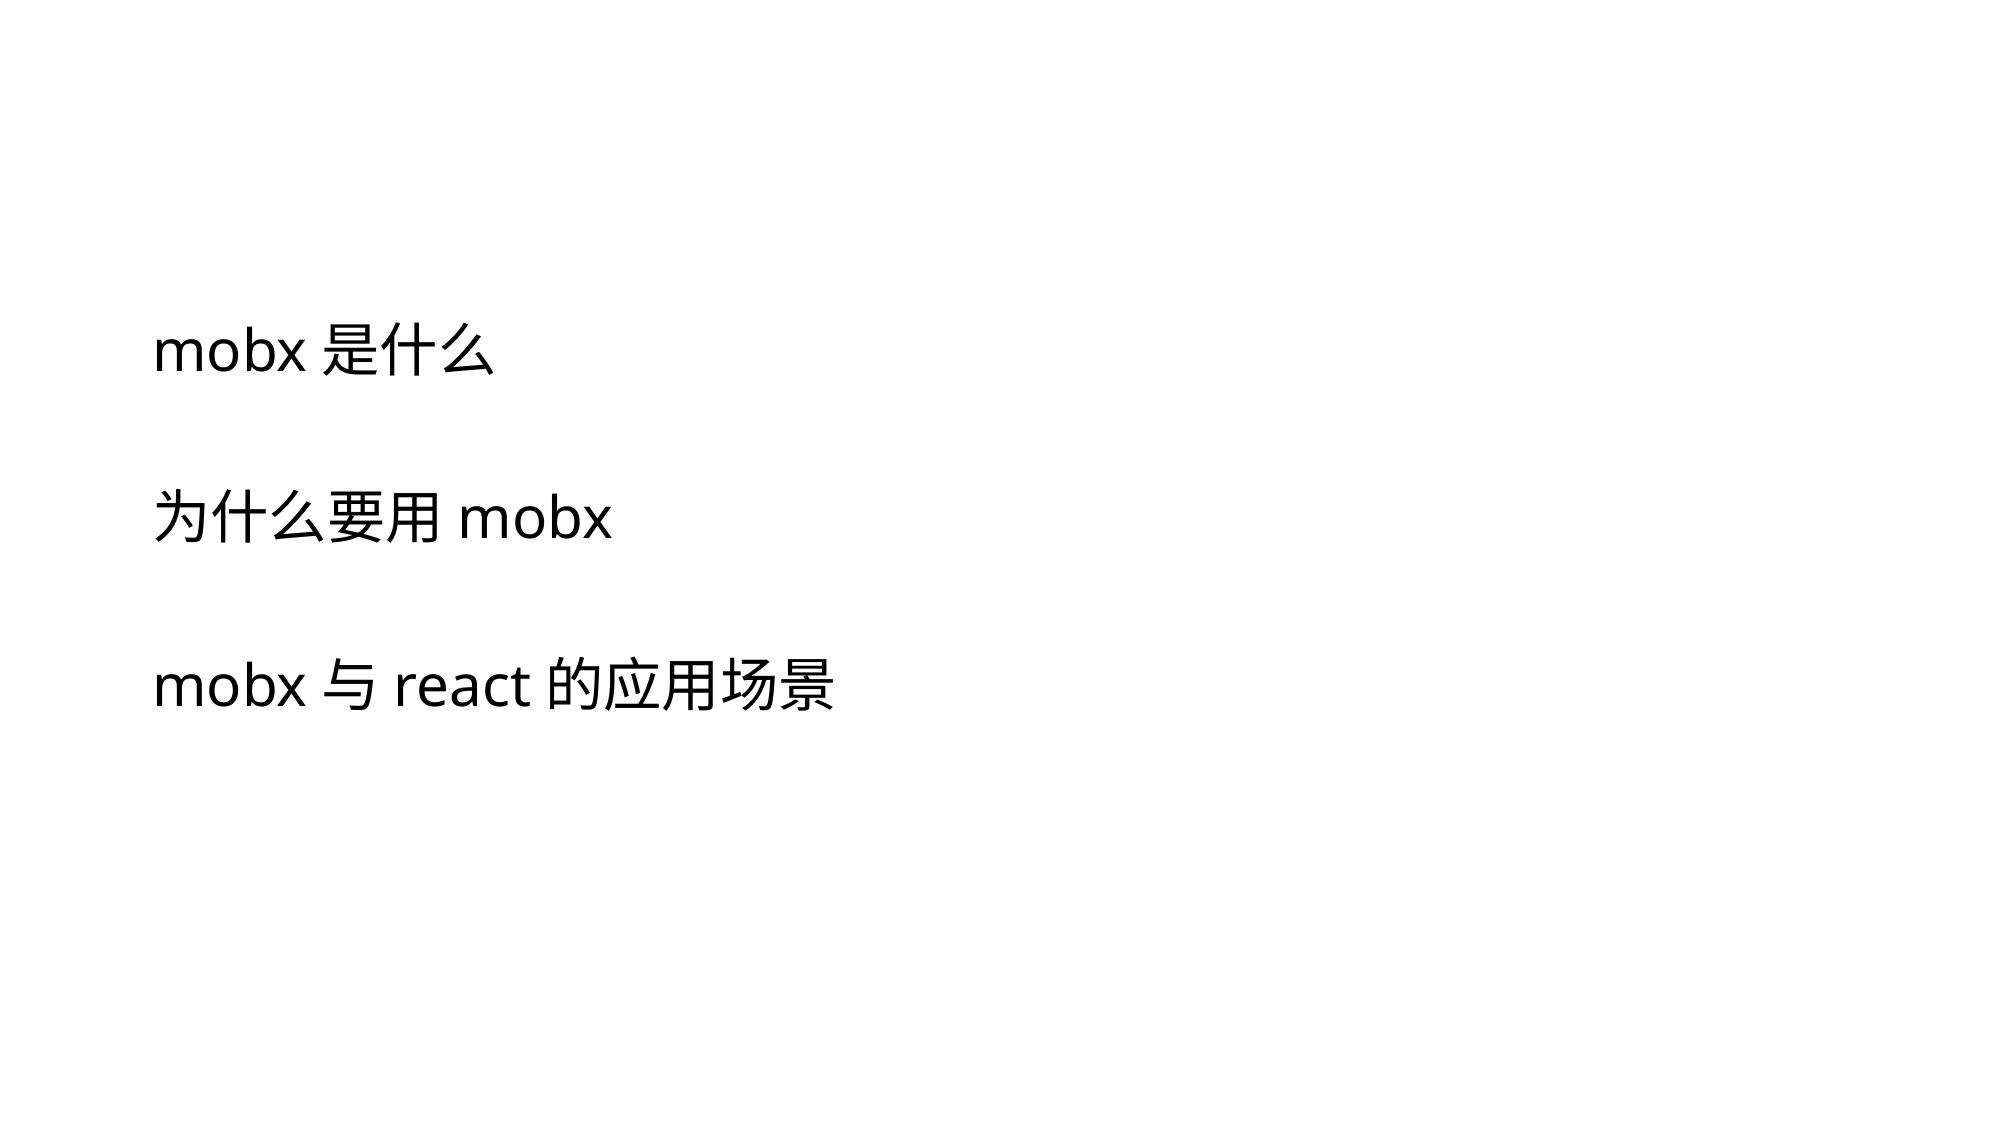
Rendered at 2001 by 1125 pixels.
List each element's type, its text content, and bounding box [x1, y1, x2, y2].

list mobx是什么 为什么要用mobx mobx与react的应用场景 [137, 313, 1863, 1028]
